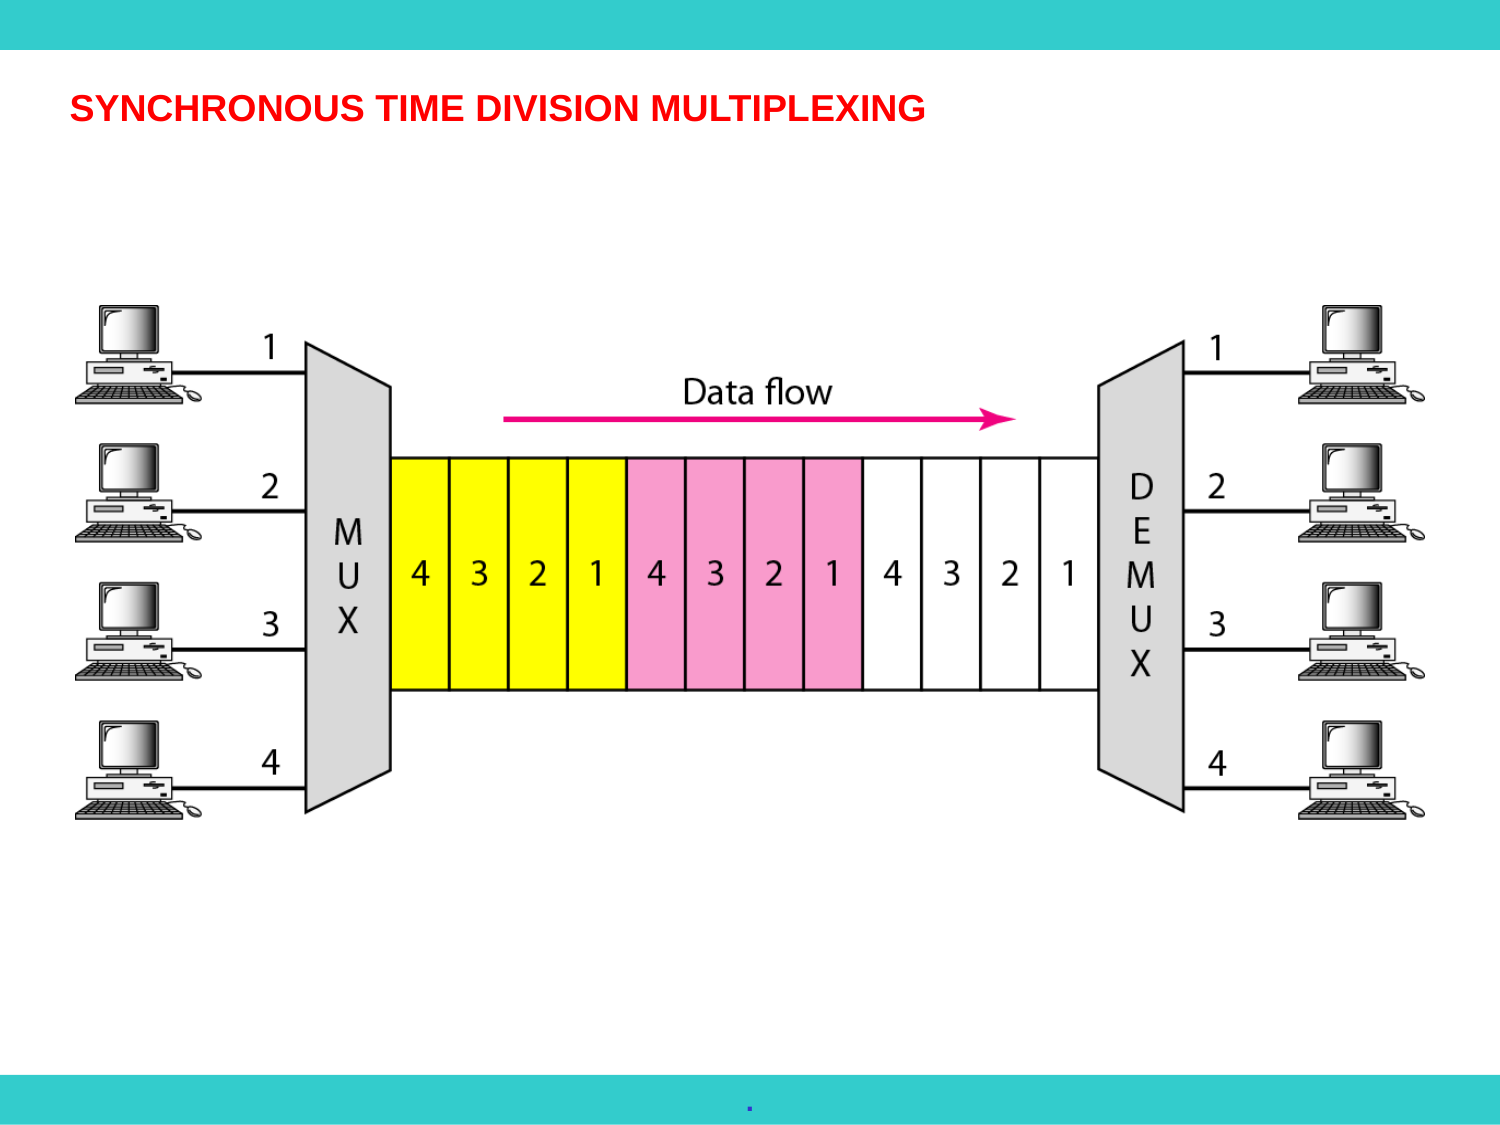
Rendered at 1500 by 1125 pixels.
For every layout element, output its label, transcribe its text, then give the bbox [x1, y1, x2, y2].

text_box [0, 0, 1500, 50]
picture [74, 305, 1426, 820]
text_box SYNCHRONOUS TIME DIVISION MULTIPLEXING [54, 76, 943, 136]
text_box . [0, 1074, 1500, 1125]
